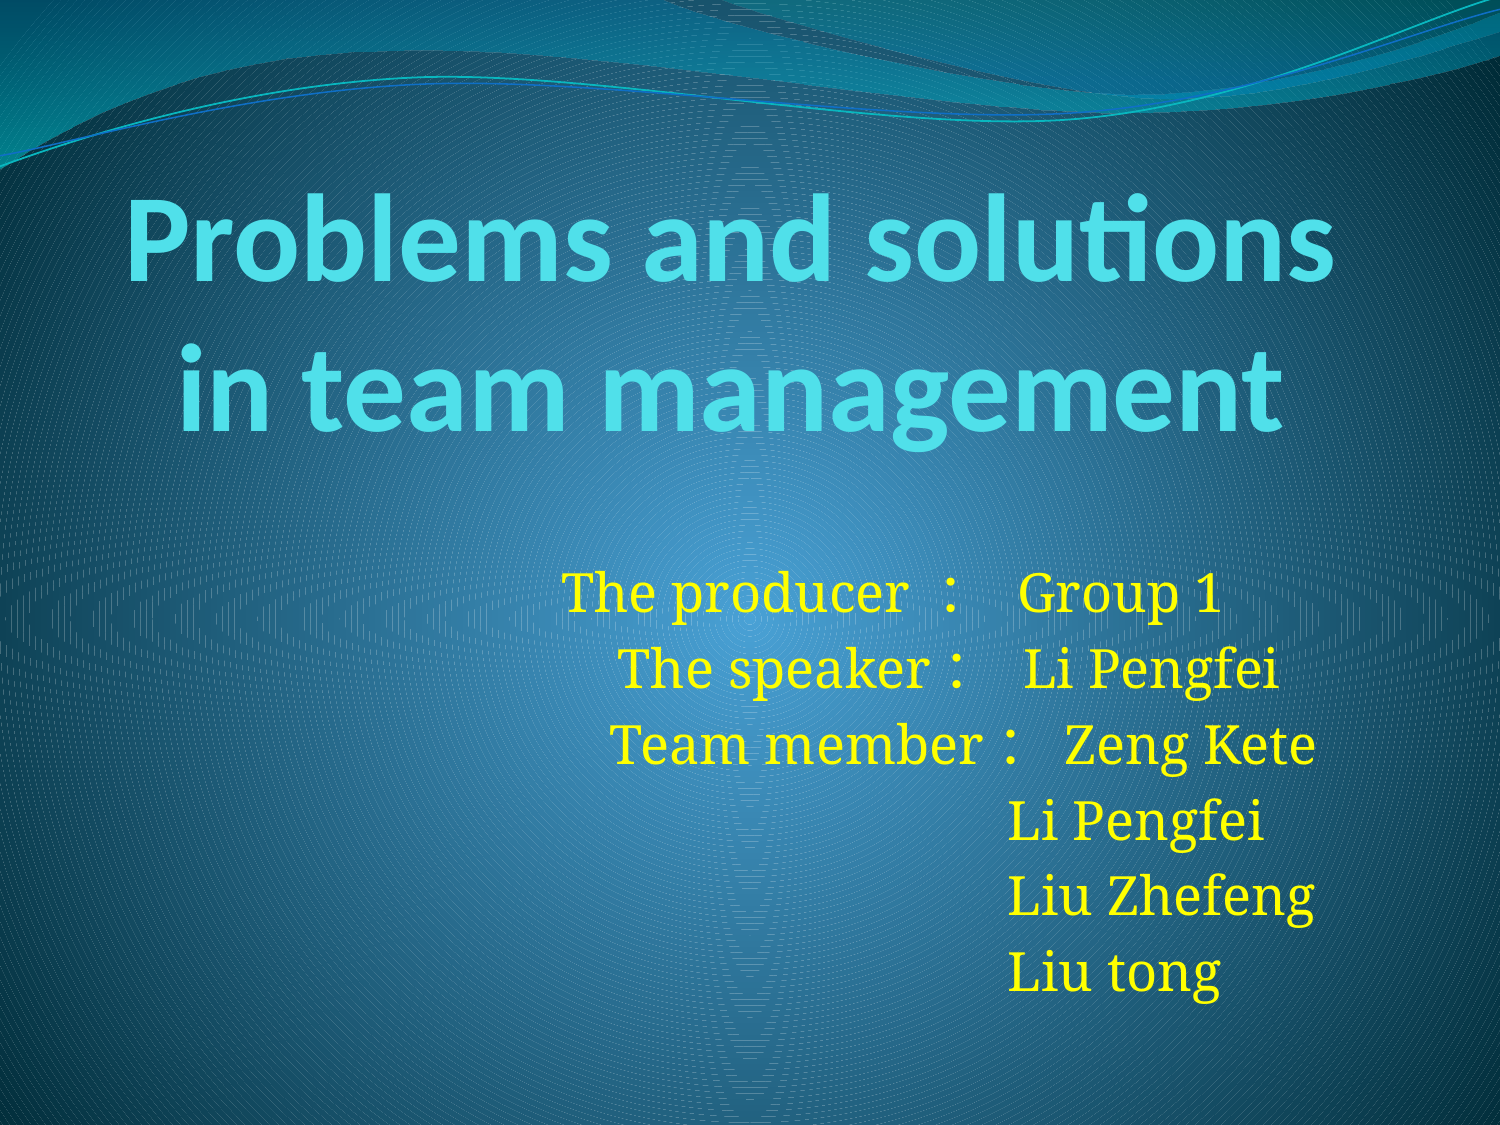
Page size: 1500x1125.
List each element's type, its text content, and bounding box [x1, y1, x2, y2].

title Problems and solutions in team management [88, 113, 1377, 457]
subtitle The producer ： Group 1 The speaker： Li Pengfei Team member：Zeng Kete Li Pengfei Liu Zhefeng Liu tong [253, 550, 1500, 1068]
